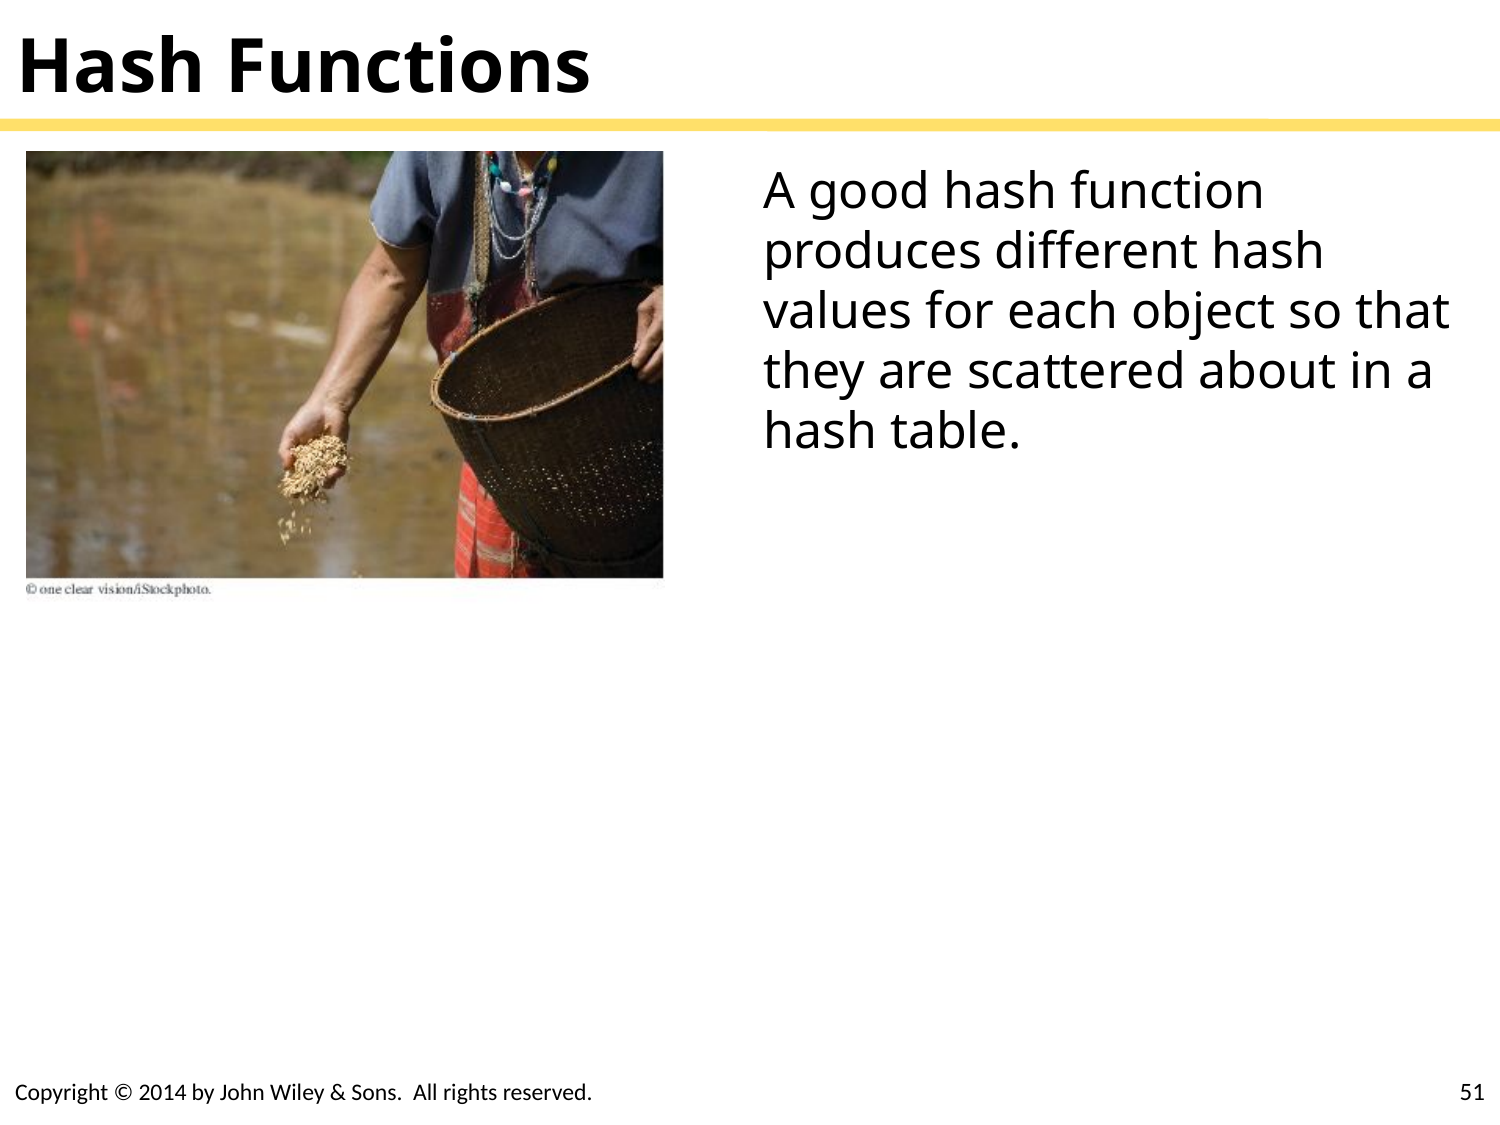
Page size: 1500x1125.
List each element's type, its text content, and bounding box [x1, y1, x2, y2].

picture [26, 150, 665, 616]
title Hash Functions [1, 0, 1500, 125]
list A good hash function produces different hash values for each object so that they are scattered about in a hash table. [692, 151, 1500, 1081]
